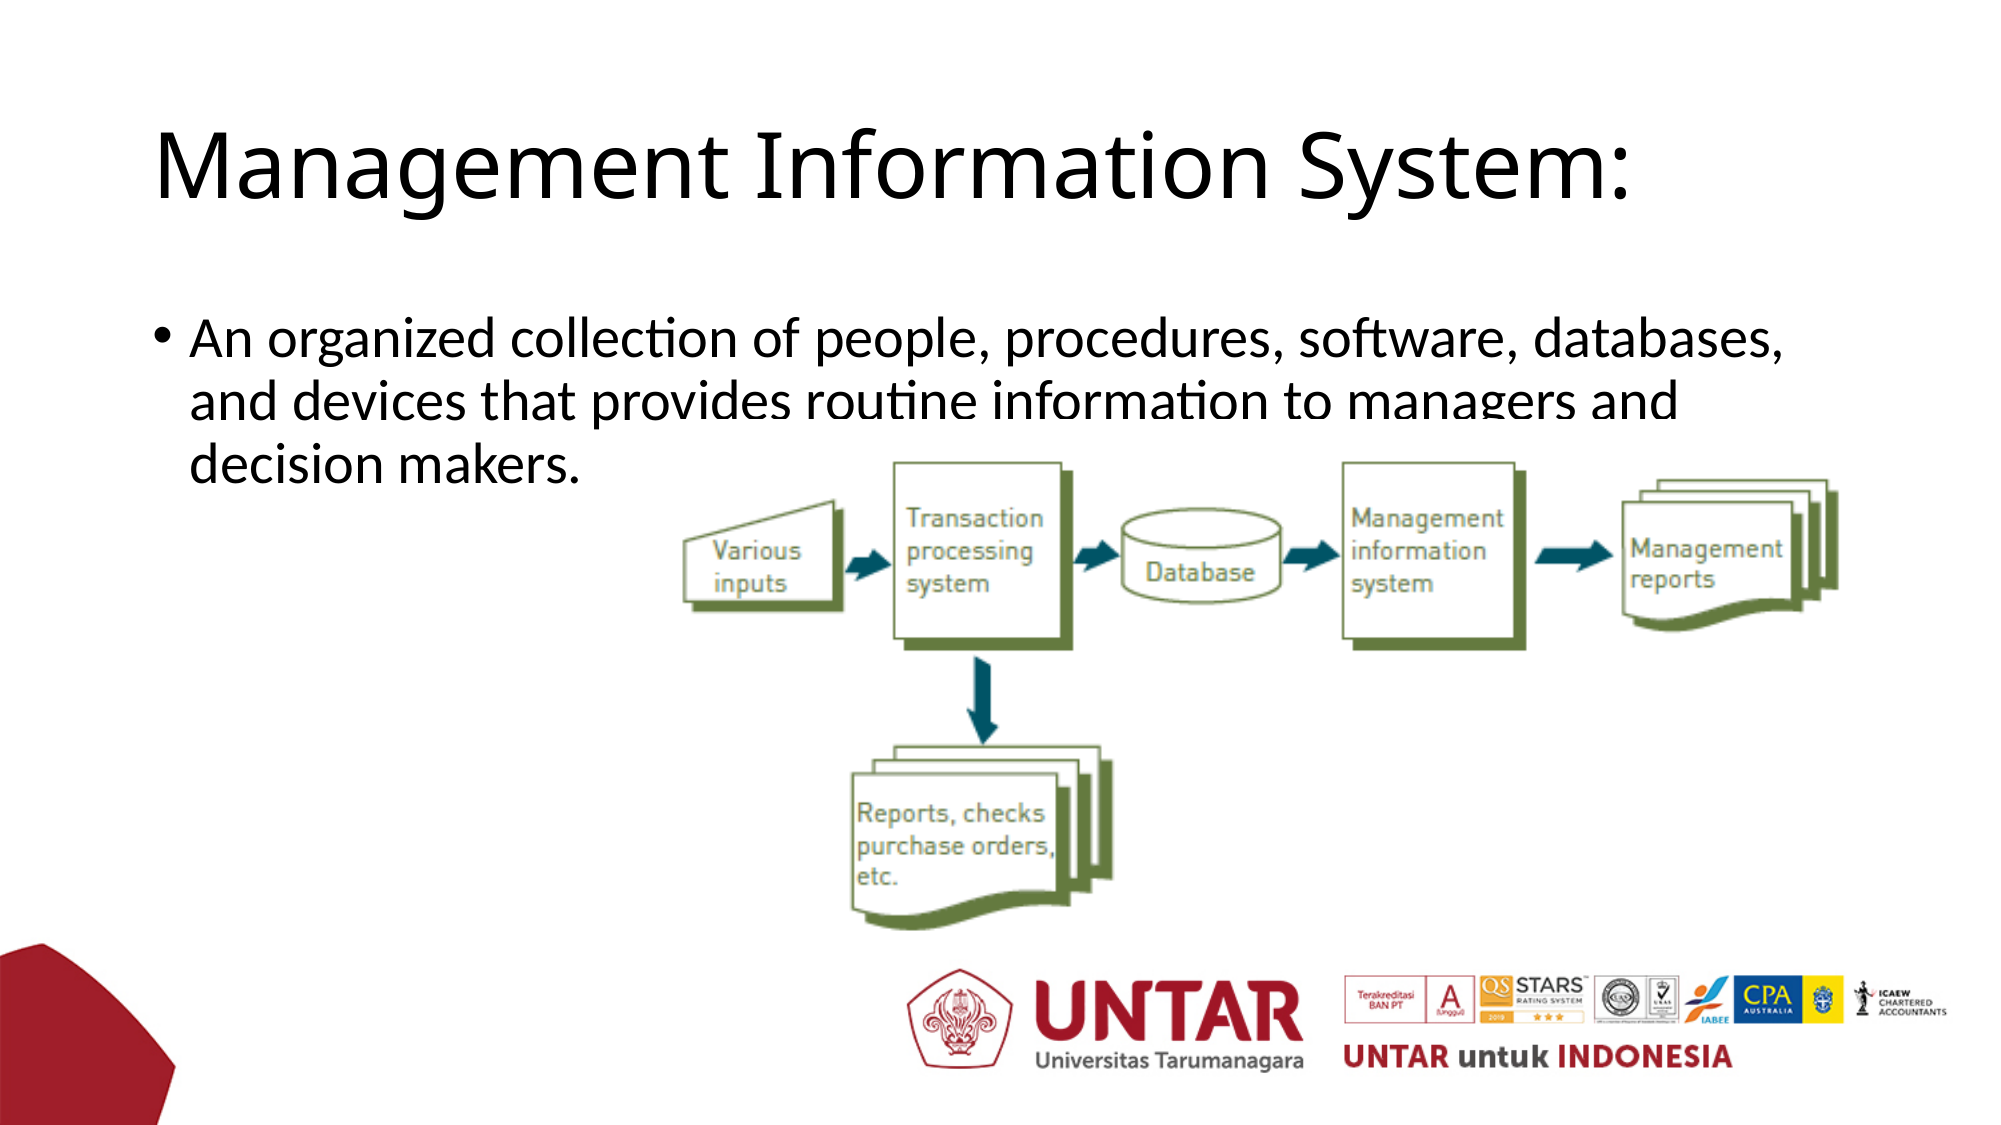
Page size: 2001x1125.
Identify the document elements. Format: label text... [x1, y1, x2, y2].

list An organized collection of people, procedures, software, databases, and devices that provides routine information to managers and decision makers. [137, 299, 1863, 1014]
title Management Information System: [137, 59, 1863, 278]
picture [0, 0, 2001, 1125]
